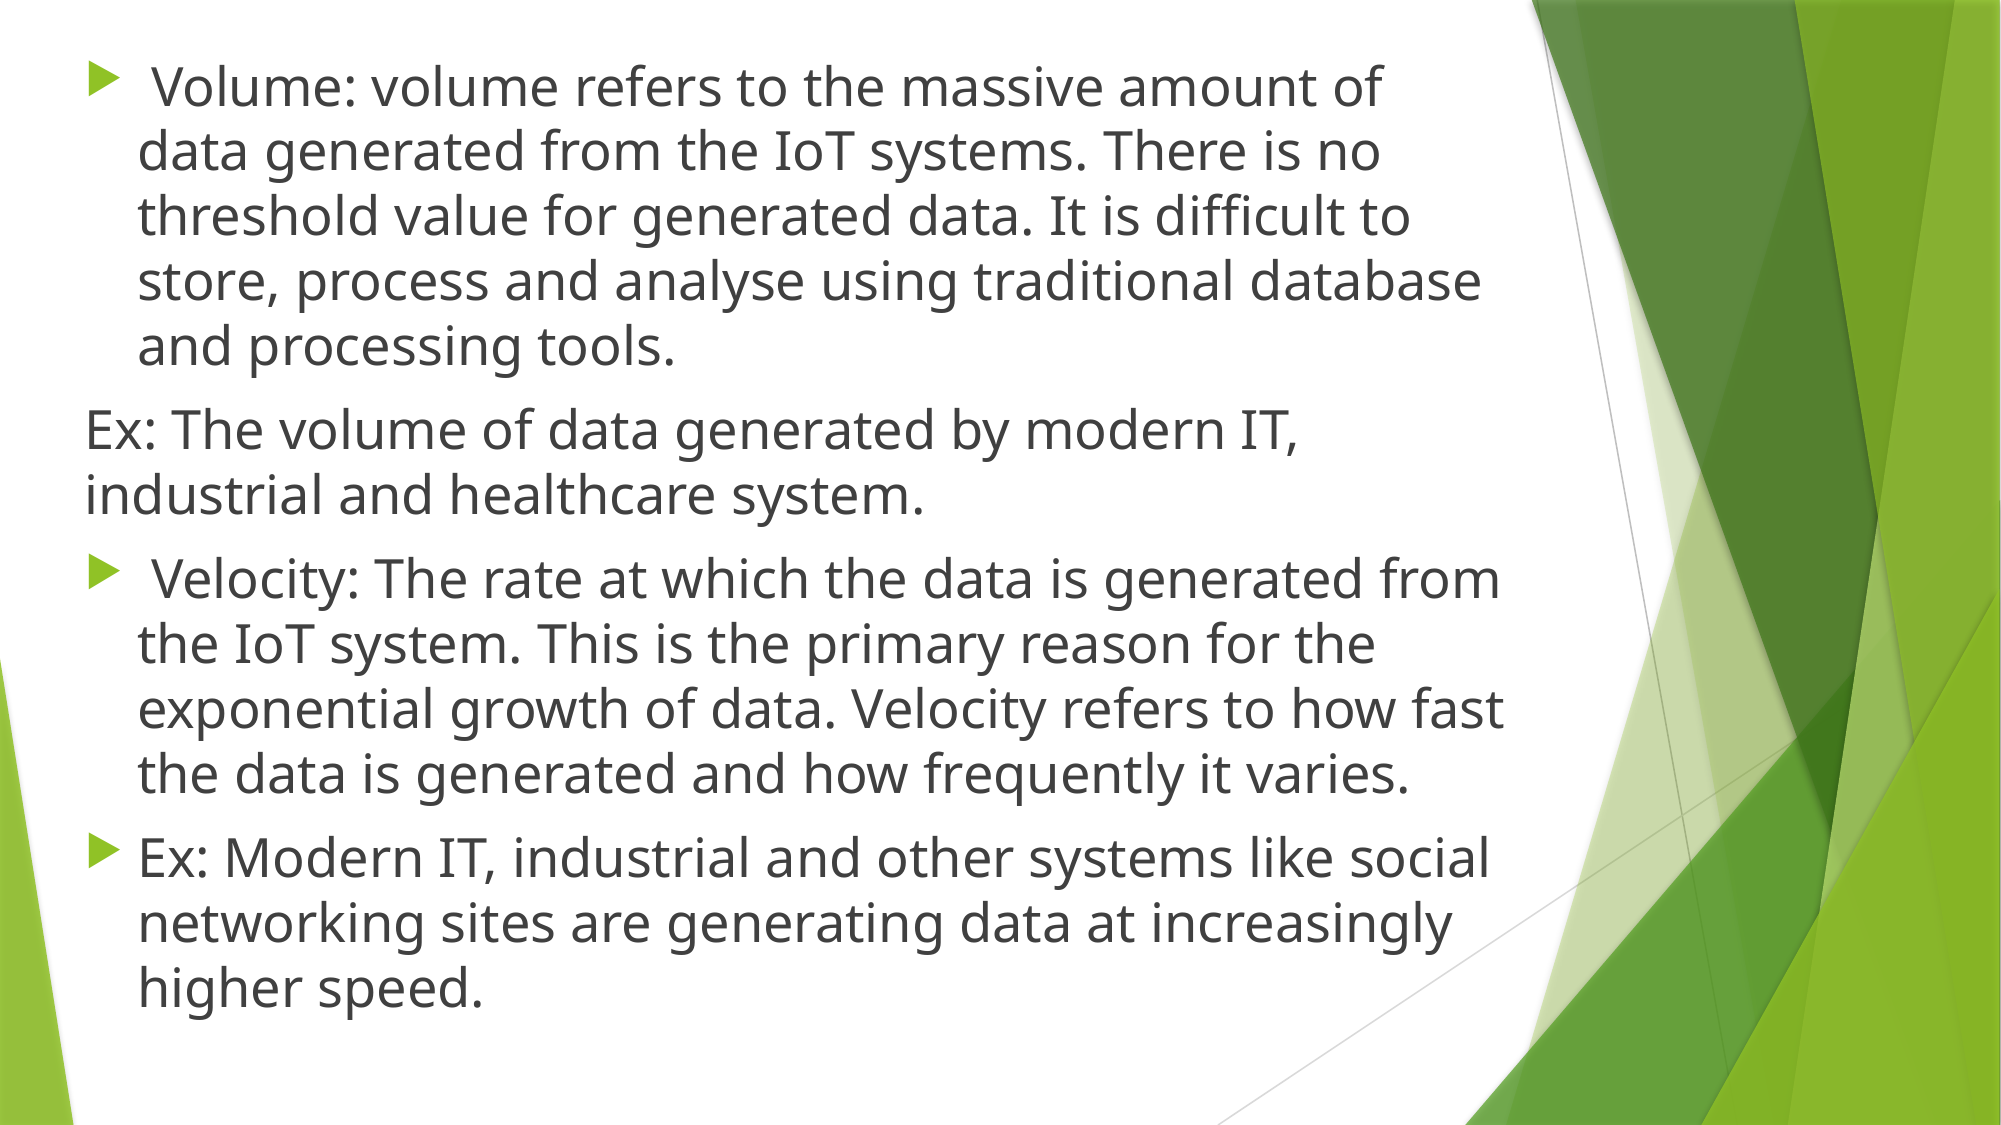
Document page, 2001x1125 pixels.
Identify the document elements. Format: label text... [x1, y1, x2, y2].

list Volume: volume refers to the massive amount of data generated from the IoT systems. There is no threshold value for generated data. It is difficult to store, process and analyse using traditional database and processing tools. Ex: The volume of data generated by modern IT, industrial and healthcare system. Velocity: The rate at which the data is generated from the IoT system. This is the primary reason for the exponential growth of data. Velocity refers to how fast the data is generated and how frequently it varies. Ex: Modern IT, industrial and other systems like social networking sites are generating data at increasingly higher speed. [69, 44, 1522, 1086]
